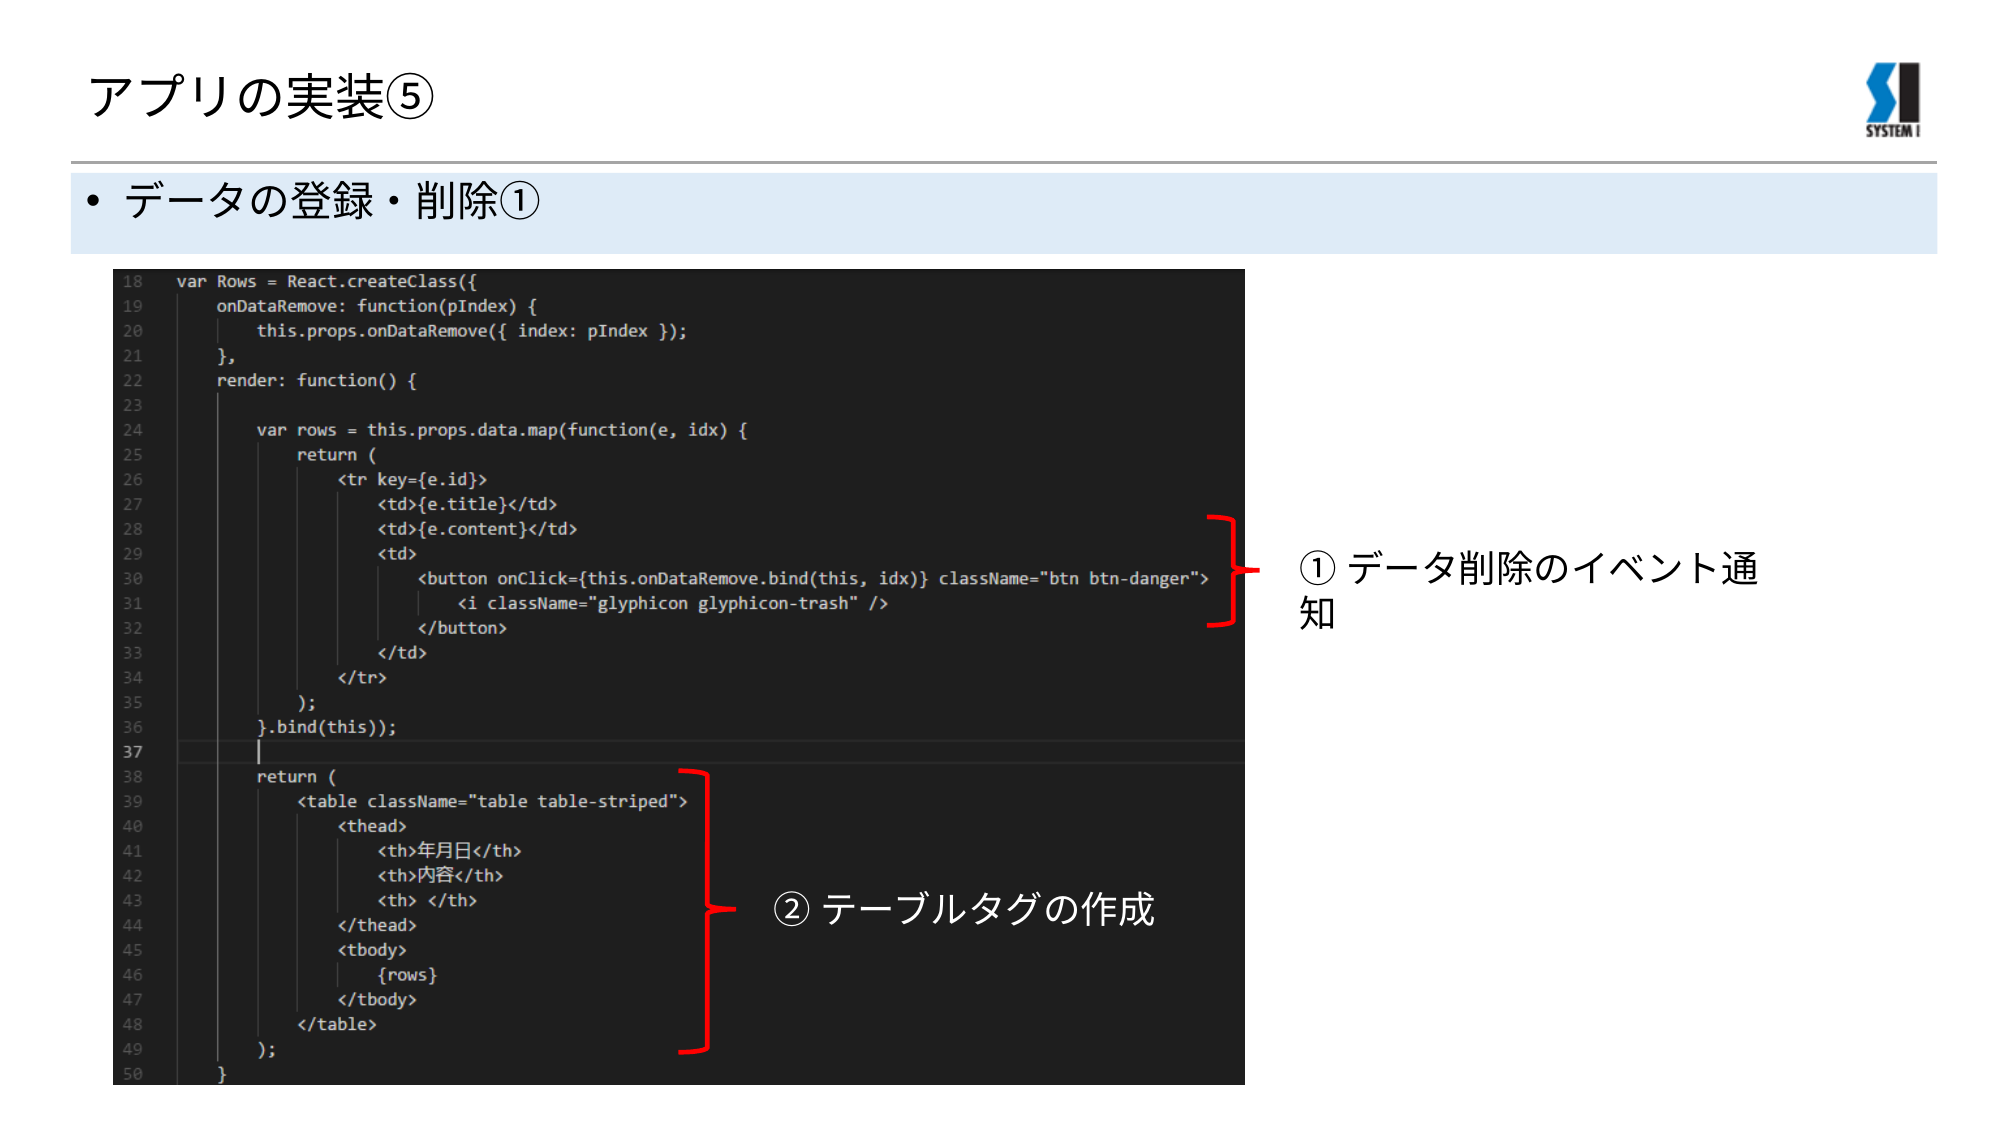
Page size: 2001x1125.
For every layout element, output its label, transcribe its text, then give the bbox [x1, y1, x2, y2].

text_box [1245, 568, 1260, 572]
picture [1851, 55, 1938, 142]
title アプリの実装⑤ [70, 55, 1796, 144]
picture [113, 269, 1245, 1085]
list データの登録・削除① [70, 172, 1938, 254]
text_box ①データ削除のイベント通知 [1284, 537, 1798, 642]
